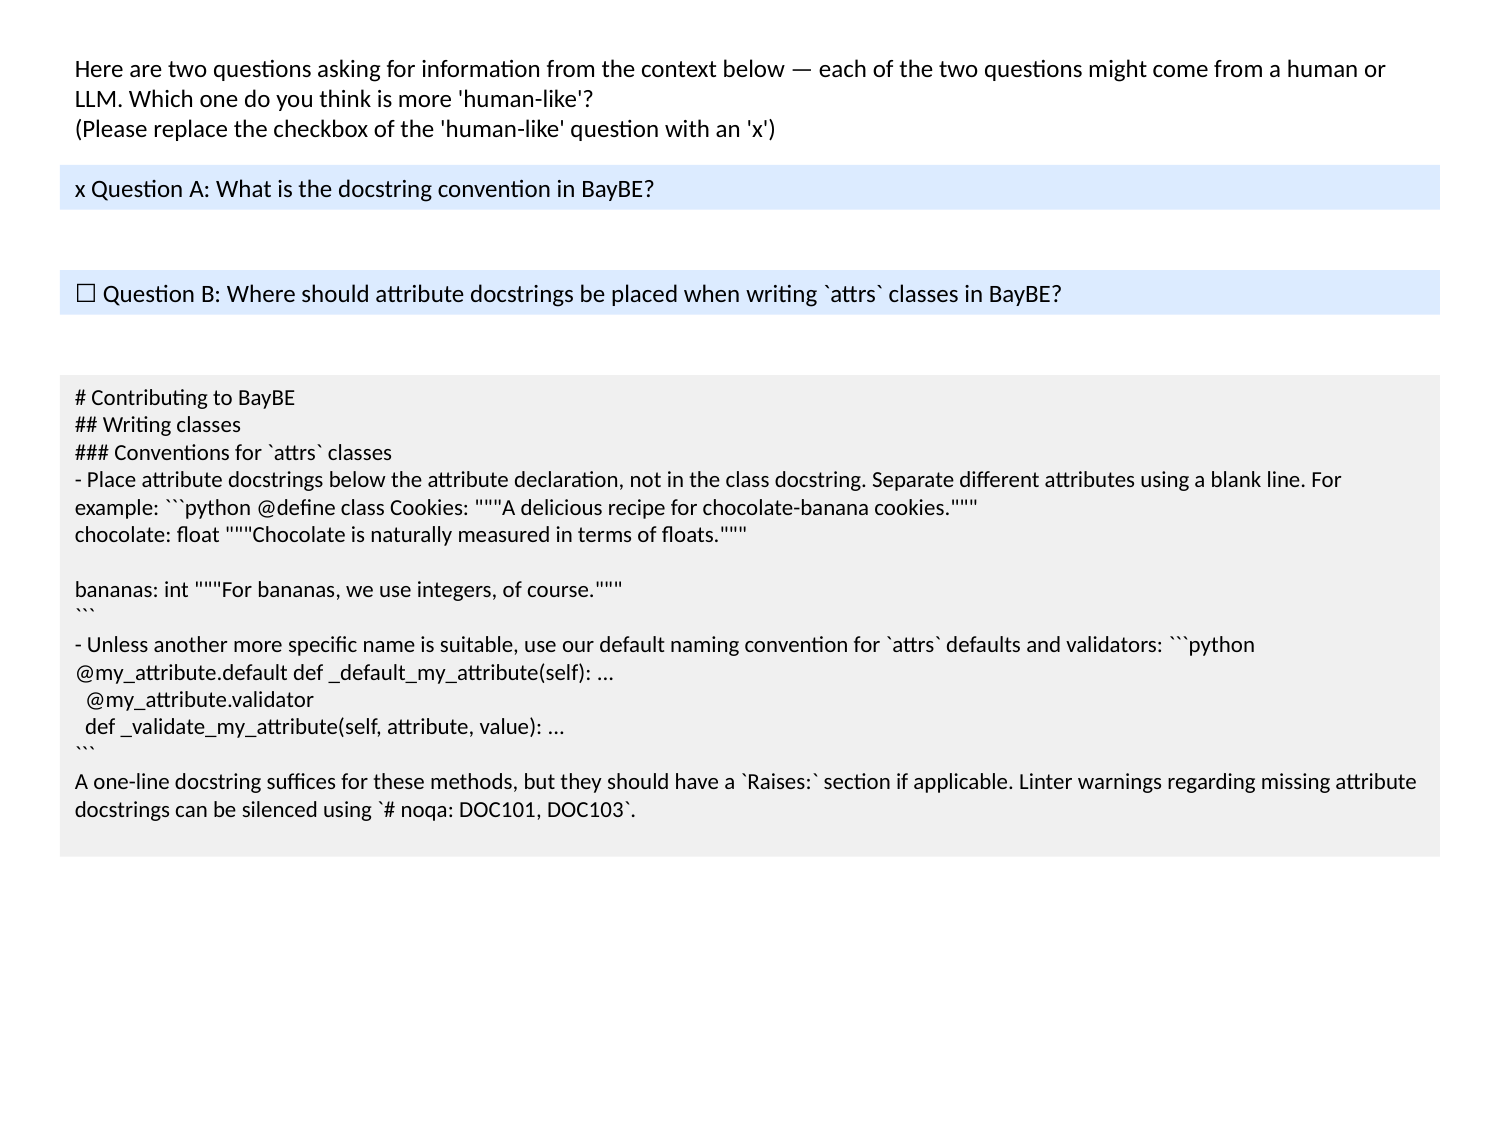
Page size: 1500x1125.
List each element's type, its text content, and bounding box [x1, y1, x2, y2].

text_box ☐ Question B: Where should attribute docstrings be placed when writing `attrs` classes in BayBE? [59, 270, 1440, 315]
text_box x Question A: What is the docstring convention in BayBE? [59, 164, 1440, 210]
text_box Here are two questions asking for information from the context below — each of the two questions might come from a human or LLM. Which one do you think is more 'human-like'? (Please replace the checkbox of the 'human-like' question with an 'x') [59, 45, 1440, 150]
text_box # Contributing to BayBE ## Writing classes ### Conventions for `attrs` classes - Place attribute docstrings below the attribute declaration, not in the class docstring. Separate different attributes using a blank line. For example: ```python @define class Cookies: """A delicious recipe for chocolate-banana cookies.""" chocolate: float """Chocolate is naturally measured in terms of floats.""" bananas: int """For bananas, we use integers, of course.""" ``` - Unless another more specific name is suitable, use our default naming convention for `attrs` defaults and validators: ```python @my_attribute.default def _default_my_attribute(self): ... @my_attribute.validator def _validate_my_attribute(self, attribute, value): ... ``` A one-line docstring suffices for these methods, but they should have a `Raises:` section if applicable. Linter warnings regarding missing attribute docstrings can be silenced using `# noqa: DOC101, DOC103`. [59, 375, 1440, 857]
